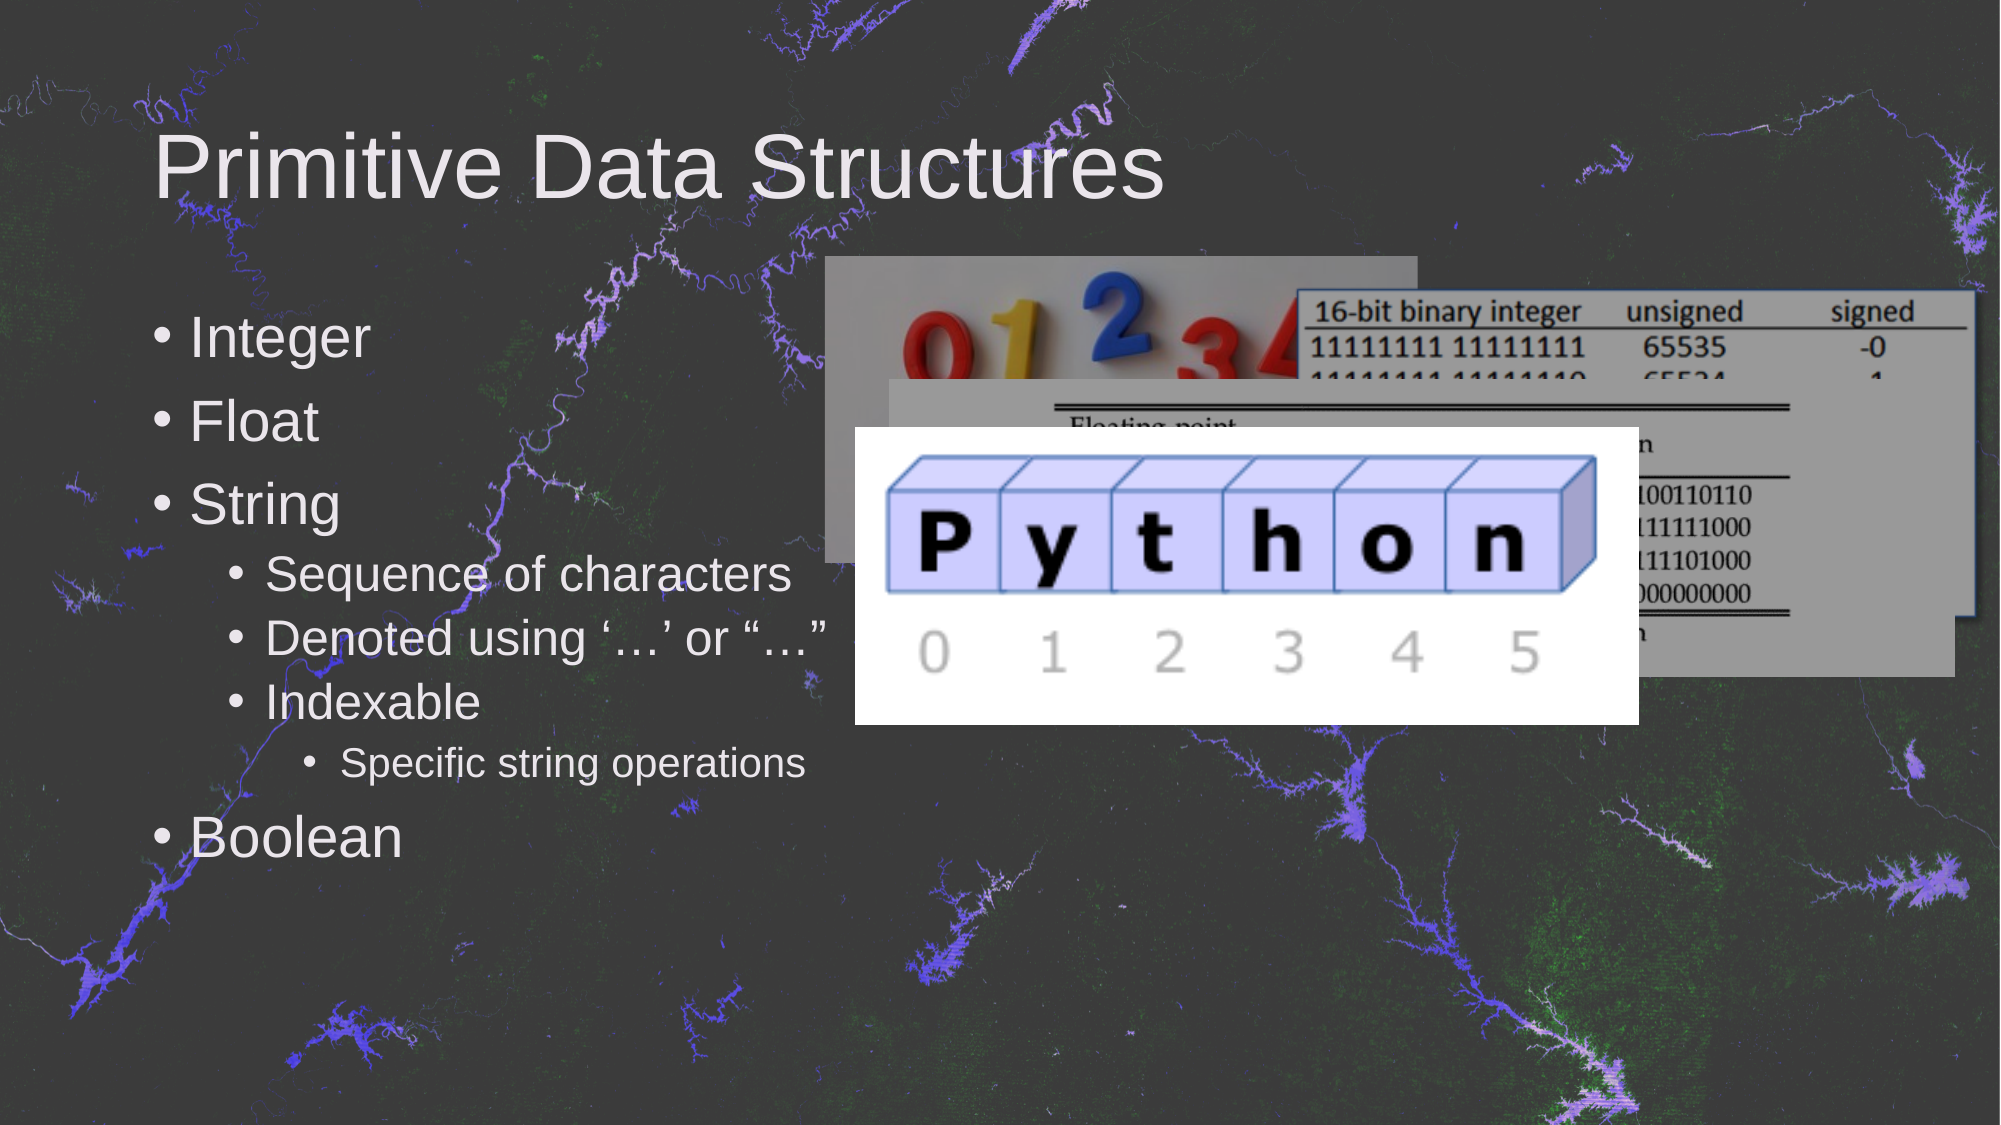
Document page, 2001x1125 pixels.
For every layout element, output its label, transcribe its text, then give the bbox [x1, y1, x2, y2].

list Integer Float String Sequence of characters Denoted using ‘…’ or “…” Indexable Specific string operations Boolean [137, 299, 1863, 1014]
title Primitive Data Structures [137, 59, 1863, 278]
picture [0, 0, 2000, 1125]
